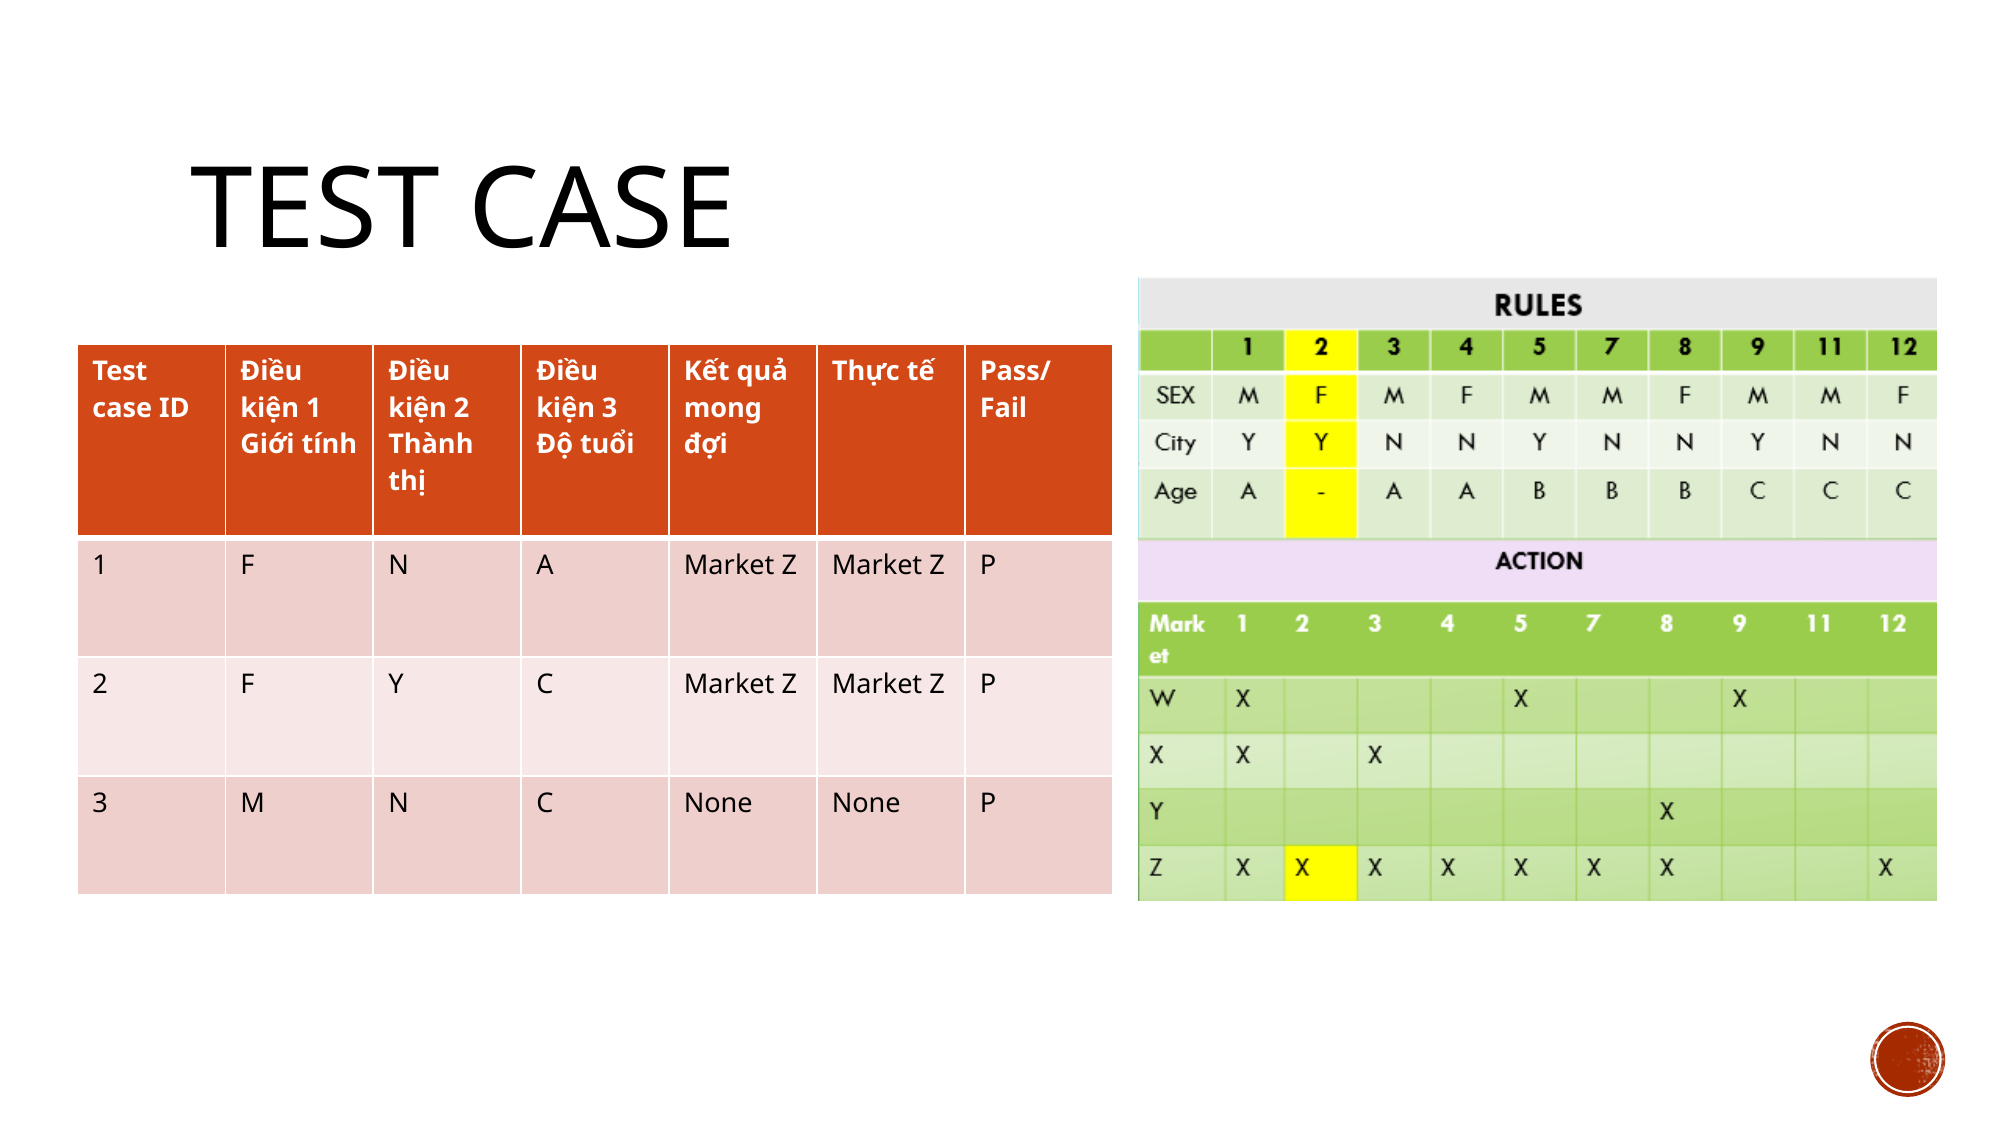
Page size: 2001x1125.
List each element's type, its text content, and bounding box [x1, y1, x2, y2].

table_header Thực tế [818, 345, 964, 535]
table_cell F [226, 658, 372, 775]
table_cell P [966, 777, 1112, 894]
table_cell Market Z [818, 541, 964, 656]
picture [1138, 277, 1937, 901]
title Test Case [175, 79, 1826, 344]
table_cell P [966, 541, 1112, 656]
table_cell 1 [78, 541, 225, 656]
table_header Test case ID [78, 345, 225, 535]
table_cell N [374, 777, 520, 894]
table_cell None [818, 777, 964, 894]
table_cell C [522, 658, 668, 775]
table_cell Y [374, 658, 520, 775]
table_cell 3 [78, 777, 225, 894]
table_cell M [226, 777, 372, 894]
table_header Điều kiện 1 Giới tính [226, 345, 372, 535]
table_header Pass/ Fail [966, 345, 1112, 535]
table_header Kết quả mong đợi [670, 345, 816, 535]
table_cell N [374, 541, 520, 656]
table_cell P [966, 658, 1112, 775]
table_cell C [522, 777, 668, 894]
table_cell Market Z [818, 658, 964, 775]
table_header Điều kiện 3 Độ tuổi [522, 345, 668, 535]
table_cell 2 [78, 658, 225, 775]
table_cell A [522, 541, 668, 656]
table_cell None [670, 777, 816, 894]
table_cell Market Z [670, 658, 816, 775]
table_cell Market Z [670, 541, 816, 656]
table_header Điều kiện 2 Thành thị [374, 345, 520, 535]
table_cell F [226, 541, 372, 656]
